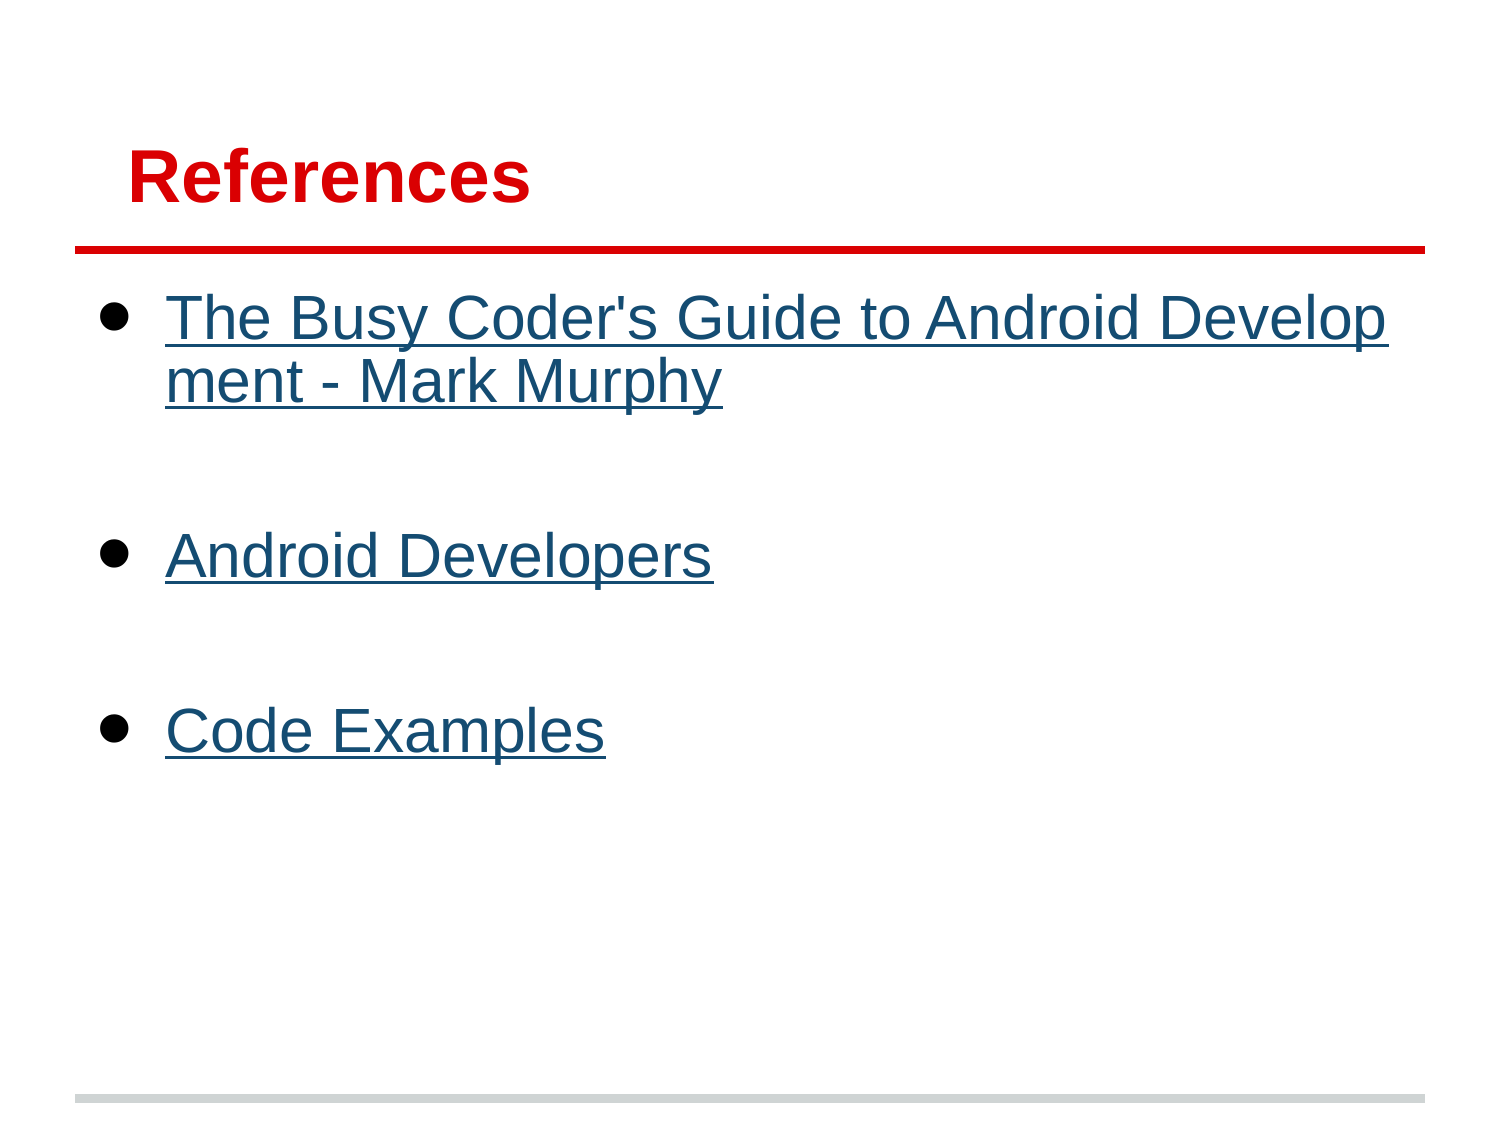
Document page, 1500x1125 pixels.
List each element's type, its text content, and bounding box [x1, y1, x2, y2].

title References [75, 45, 1425, 233]
list The Busy Coder's Guide to Android Development - Mark Murphy Android Developers Code Examples [75, 262, 1425, 1078]
